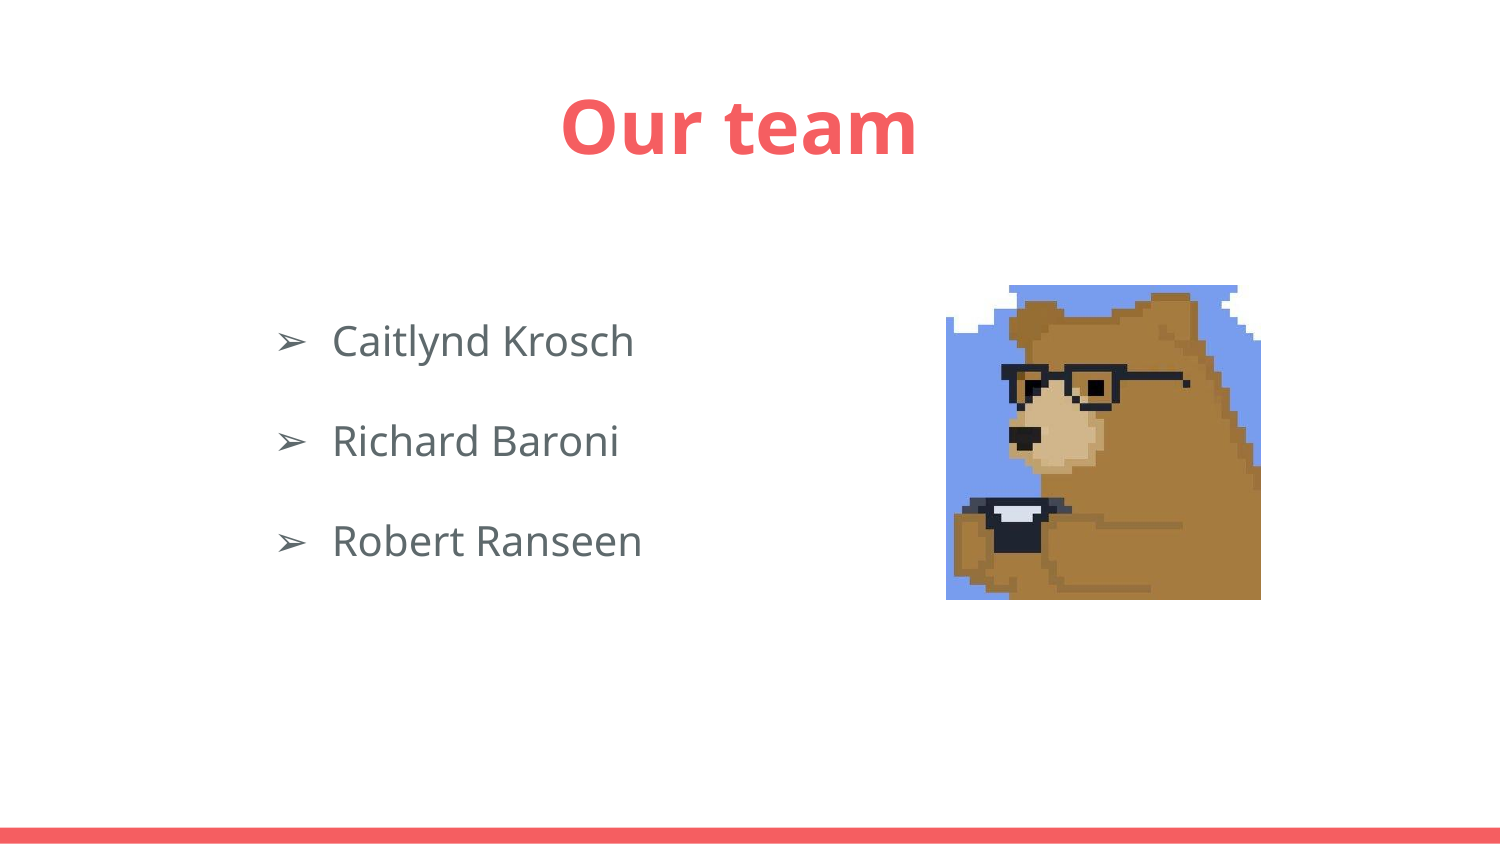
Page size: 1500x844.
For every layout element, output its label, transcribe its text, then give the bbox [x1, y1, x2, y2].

list Caitlynd Krosch Richard Baroni Robert Ranseen [241, 299, 1500, 844]
picture [946, 285, 1261, 600]
title Our team [51, 64, 1449, 167]
